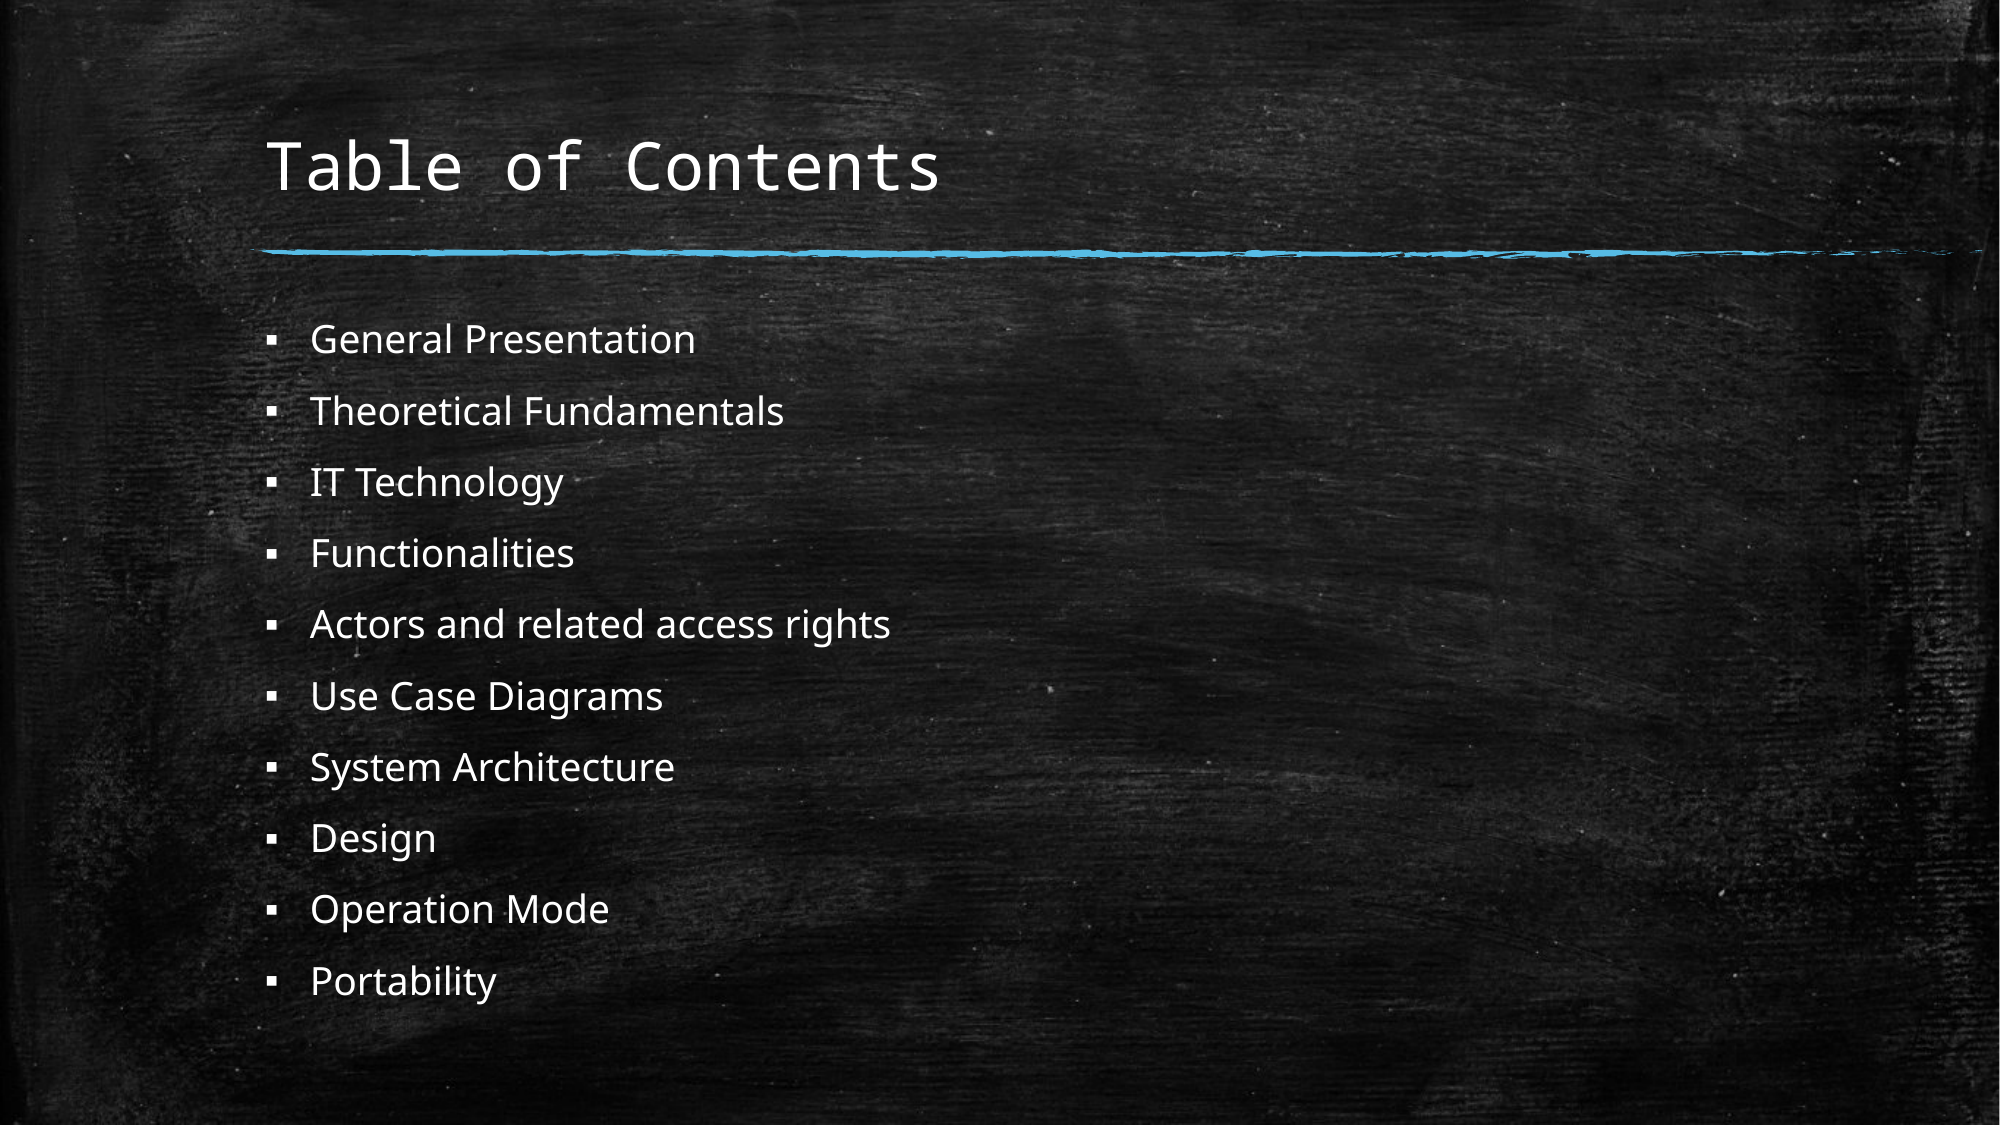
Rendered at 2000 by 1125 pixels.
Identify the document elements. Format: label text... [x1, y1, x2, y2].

title Table of Contents [249, 45, 1750, 213]
list General Presentation Theoretical Fundamentals IT Technology Functionalities Actors and related access rights Use Case Diagrams System Architecture Design Operation Mode Portability [249, 312, 1750, 1013]
